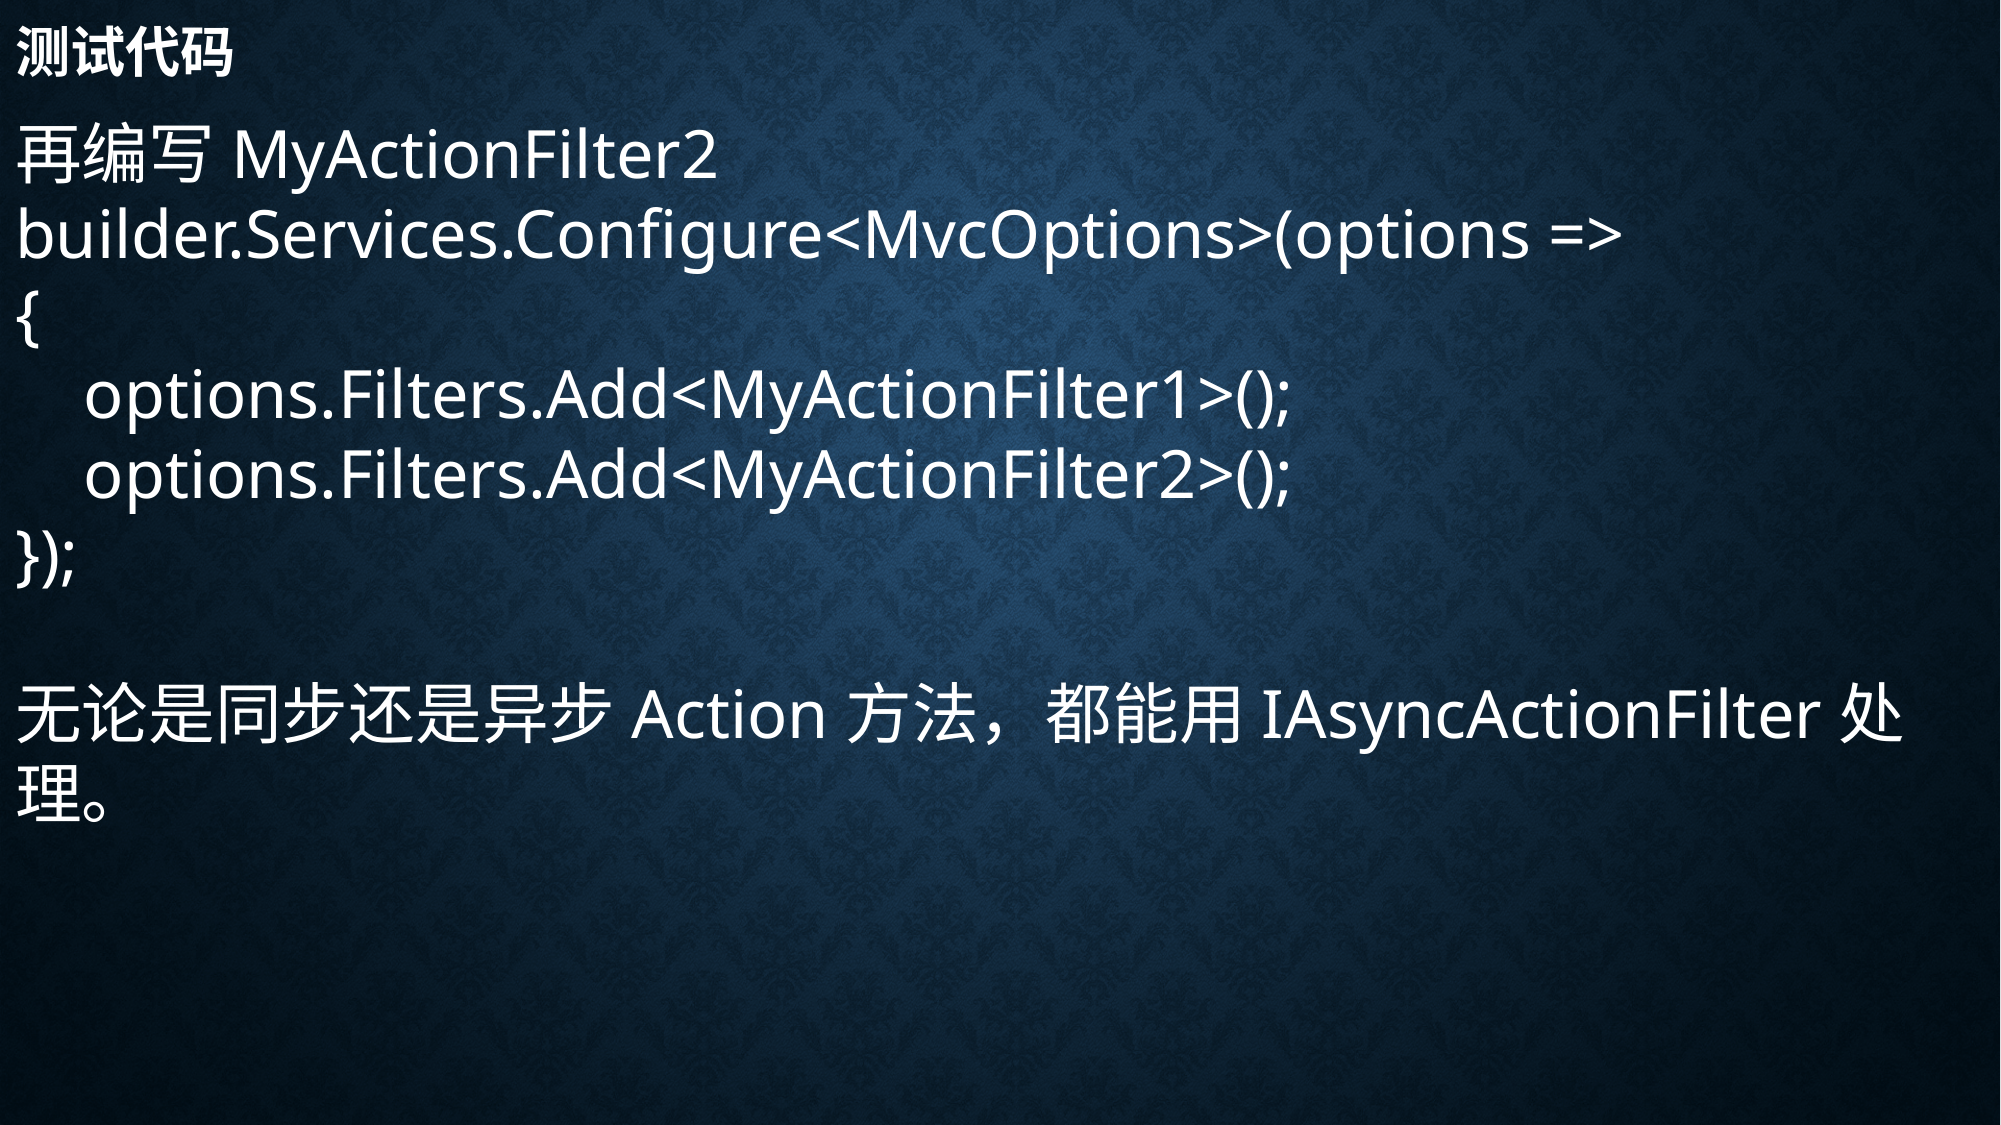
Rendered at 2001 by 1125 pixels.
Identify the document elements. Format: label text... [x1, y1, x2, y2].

title 测试代码 [0, 17, 1413, 93]
list 再编写MyActionFilter2 builder.Services.Configure<MvcOptions>(options => { options.Filters.Add<MyActionFilter1>(); options.Filters.Add<MyActionFilter2>(); }); 无论是同步还是异步Action方法，都能用IAsyncActionFilter处理。 [0, 104, 1960, 1075]
